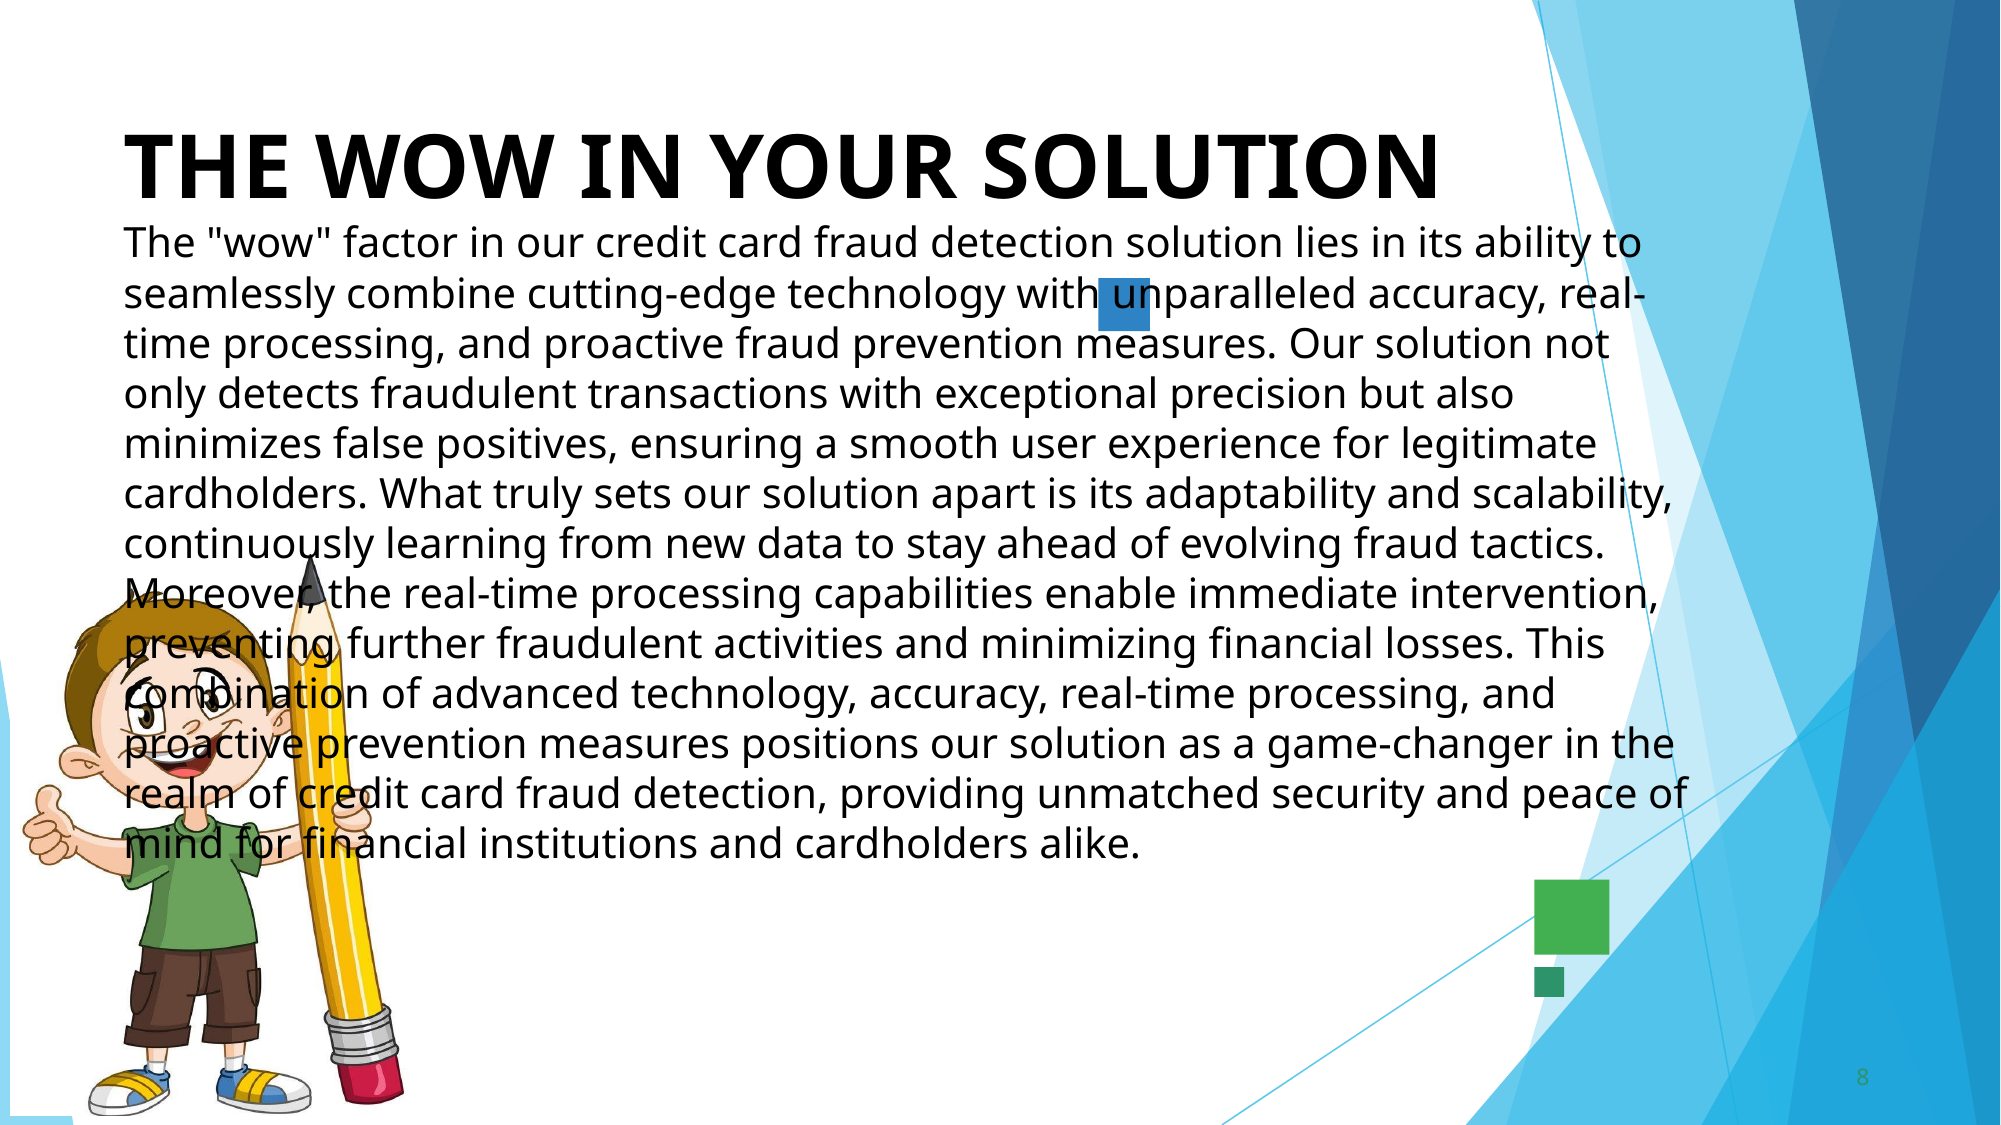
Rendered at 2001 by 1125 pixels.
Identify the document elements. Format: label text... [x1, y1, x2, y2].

slide_number 8 [1849, 1061, 1890, 1125]
title THE WOW IN YOUR SOLUTION The "wow" factor in our credit card fraud detection solution lies in its ability to seamlessly combine cutting-edge technology with unparalleled accuracy, real-time processing, and proactive fraud prevention measures. Our solution not only detects fraudulent transactions with exceptional precision but also minimizes false positives, ensuring a smooth user experience for legitimate cardholders. What truly sets our solution apart is its adaptability and scalability, continuously learning from new data to stay ahead of evolving fraud tactics. Moreover, the real-time processing capabilities enable immediate intervention, preventing further fraudulent activities and minimizing financial losses. This combination of advanced technology, accuracy, real-time processing, and proactive prevention measures positions our solution as a game-changer in the realm of credit card fraud detection, providing unmatched security and peace of mind for financial institutions and cardholders alike. [91, 63, 1694, 867]
text_box [1534, 879, 1610, 955]
picture [10, 554, 416, 1116]
text_box [1534, 967, 1565, 997]
